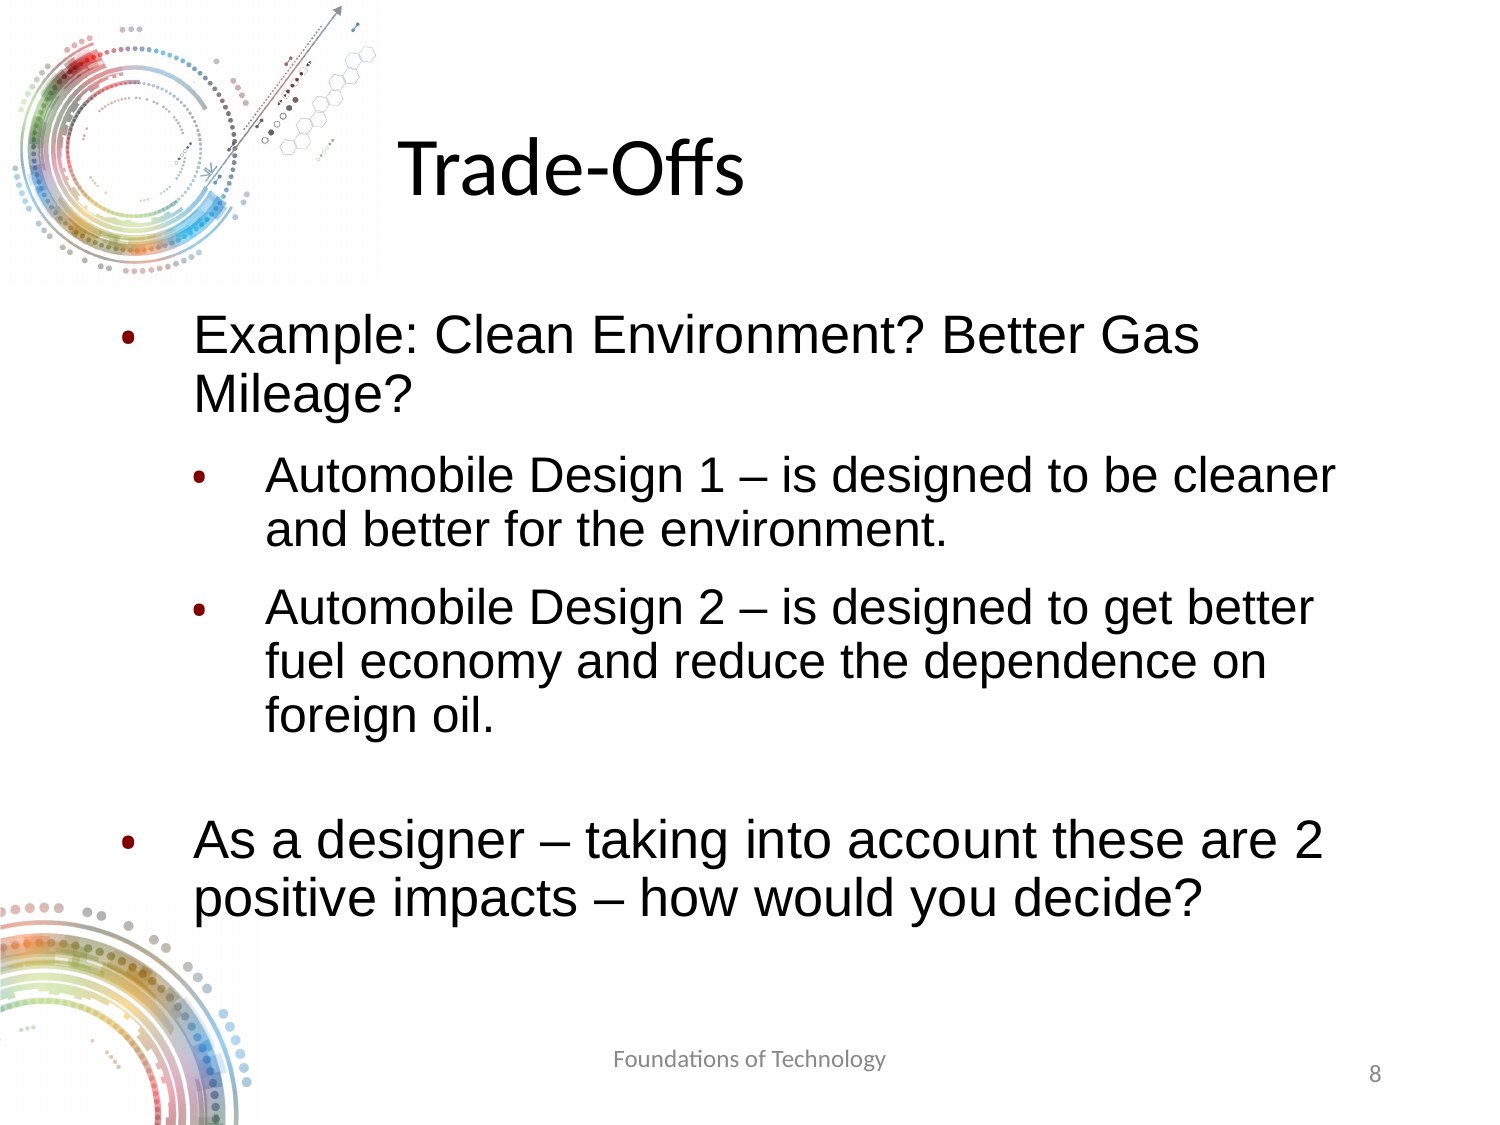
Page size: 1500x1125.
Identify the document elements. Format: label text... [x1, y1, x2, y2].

picture [0, 0, 383, 287]
picture [1, 902, 257, 1125]
list Example: Clean Environment? Better Gas Mileage? Automobile Design 1 – is designed to be cleaner and better for the environment. Automobile Design 2 – is designed to get better fuel economy and reduce the dependence on foreign oil. As a designer – taking into account these are 2 positive impacts – how would you decide? [103, 299, 1397, 1014]
footer Foundations of Technology [496, 1042, 1004, 1103]
slide_number ‹#› [1059, 1042, 1397, 1103]
title Trade-Offs [382, 59, 1397, 278]
